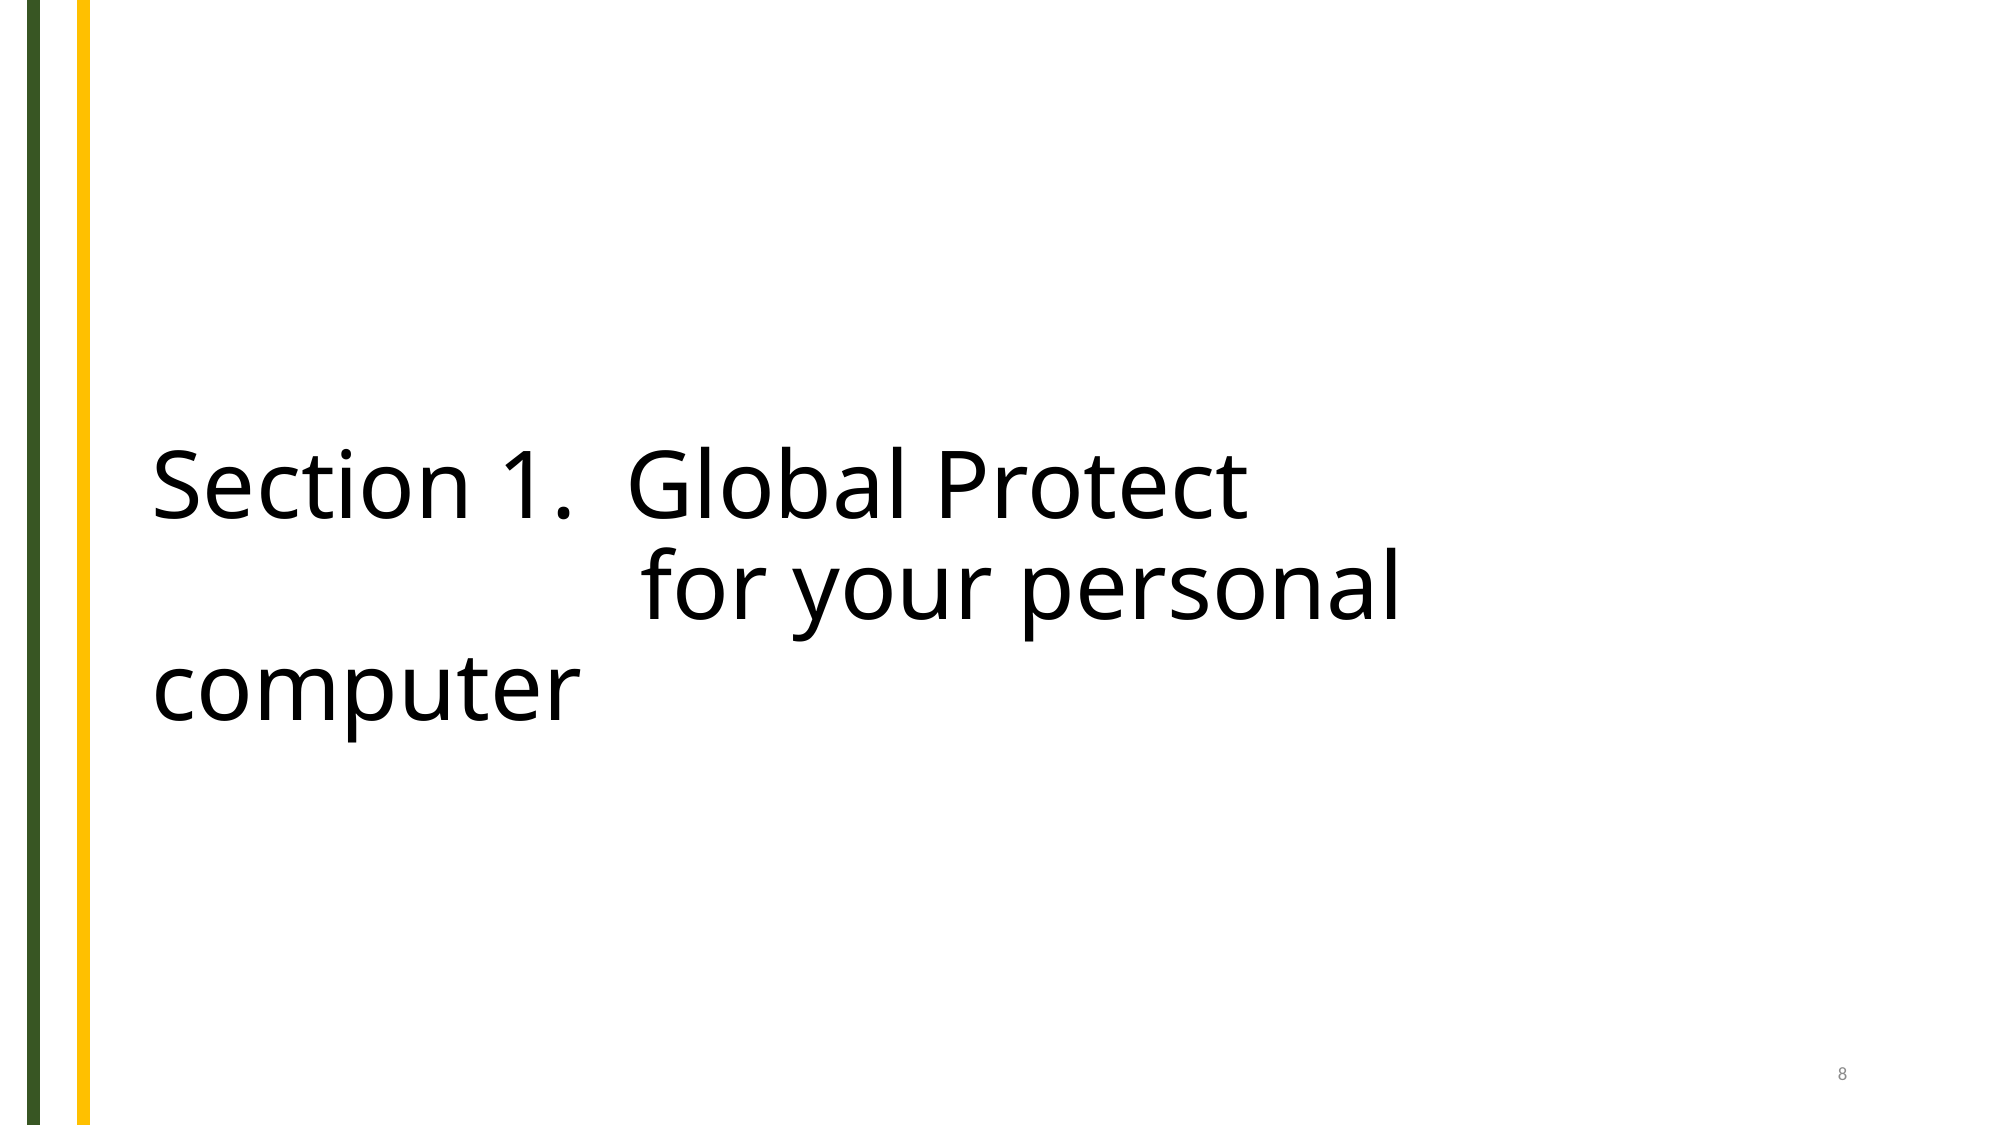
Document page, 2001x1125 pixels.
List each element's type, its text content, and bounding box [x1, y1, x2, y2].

title Section 1. Global Protect for your personal computer [136, 280, 1862, 749]
slide_number 8 [1412, 1042, 1863, 1103]
